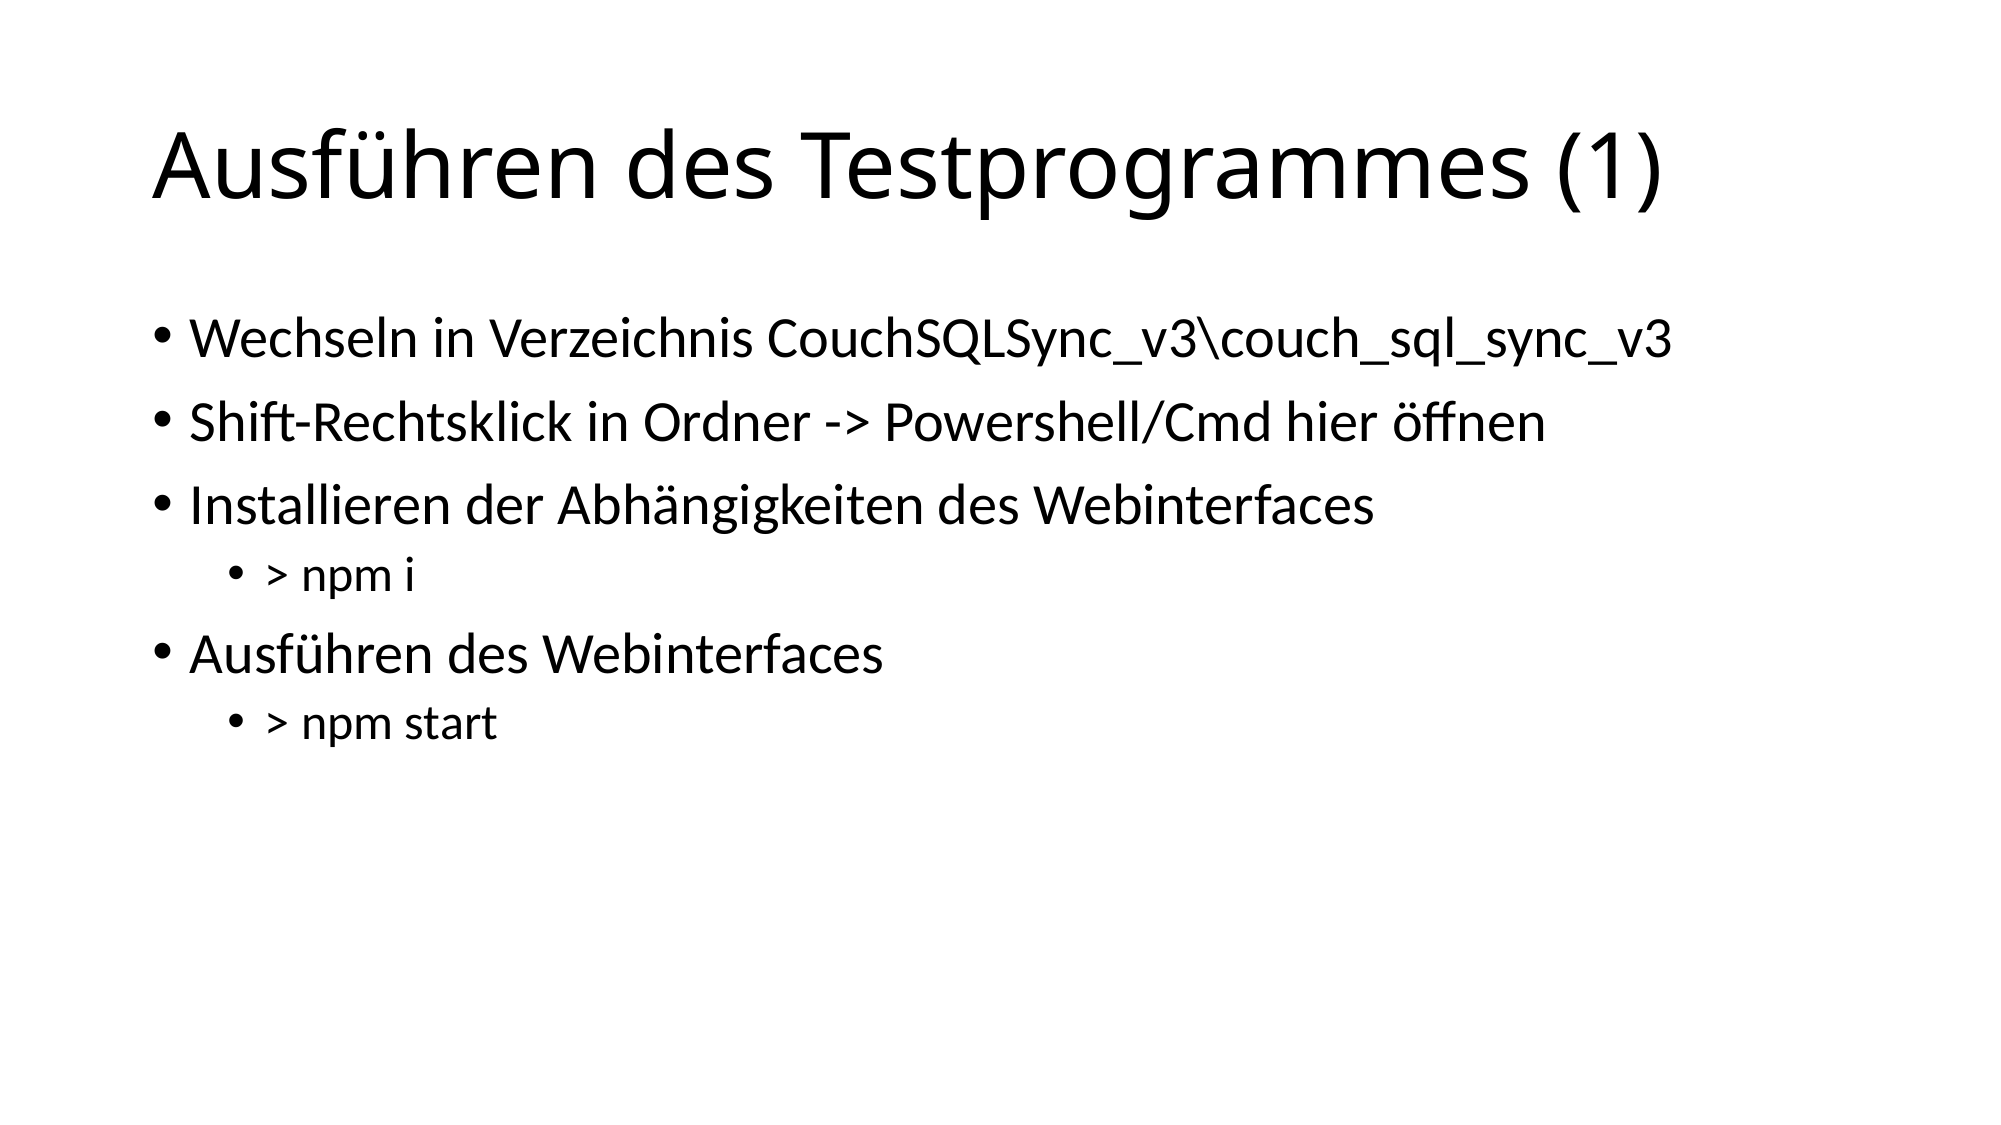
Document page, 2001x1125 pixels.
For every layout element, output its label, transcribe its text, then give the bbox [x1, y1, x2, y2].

list Wechseln in Verzeichnis CouchSQLSync_v3\couch_sql_sync_v3 Shift-Rechtsklick in Ordner -> Powershell/Cmd hier öffnen Installieren der Abhängigkeiten des Webinterfaces > npm i Ausführen des Webinterfaces > npm start [137, 299, 1863, 1014]
title Ausführen des Testprogrammes (1) [137, 59, 1863, 278]
